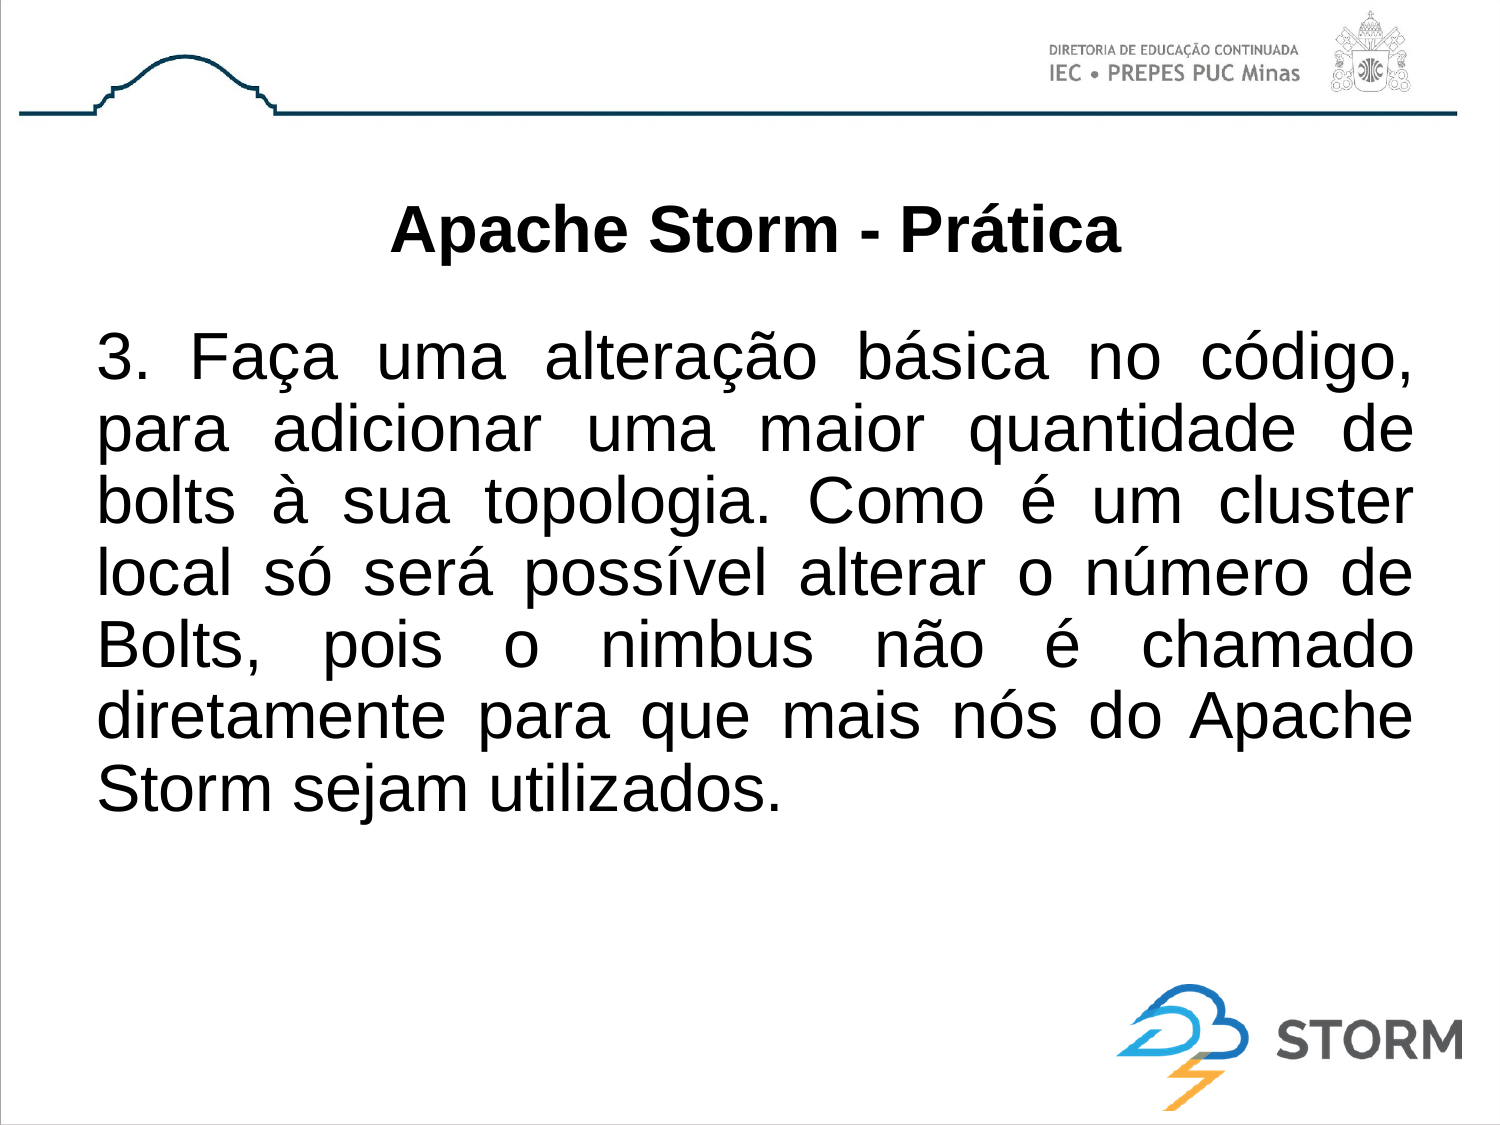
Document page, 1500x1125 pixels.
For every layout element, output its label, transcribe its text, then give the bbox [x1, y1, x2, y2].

picture [0, 0, 1500, 1125]
list 3. Faça uma alteração básica no código, para adicionar uma maior quantidade de bolts à sua topologia. Como é um cluster local só será possível alterar o número de Bolts, pois o nimbus não é chamado diretamente para que mais nós do Apache Storm sejam utilizados. [80, 314, 1431, 953]
title Apache Storm - Prática [64, 148, 1447, 303]
